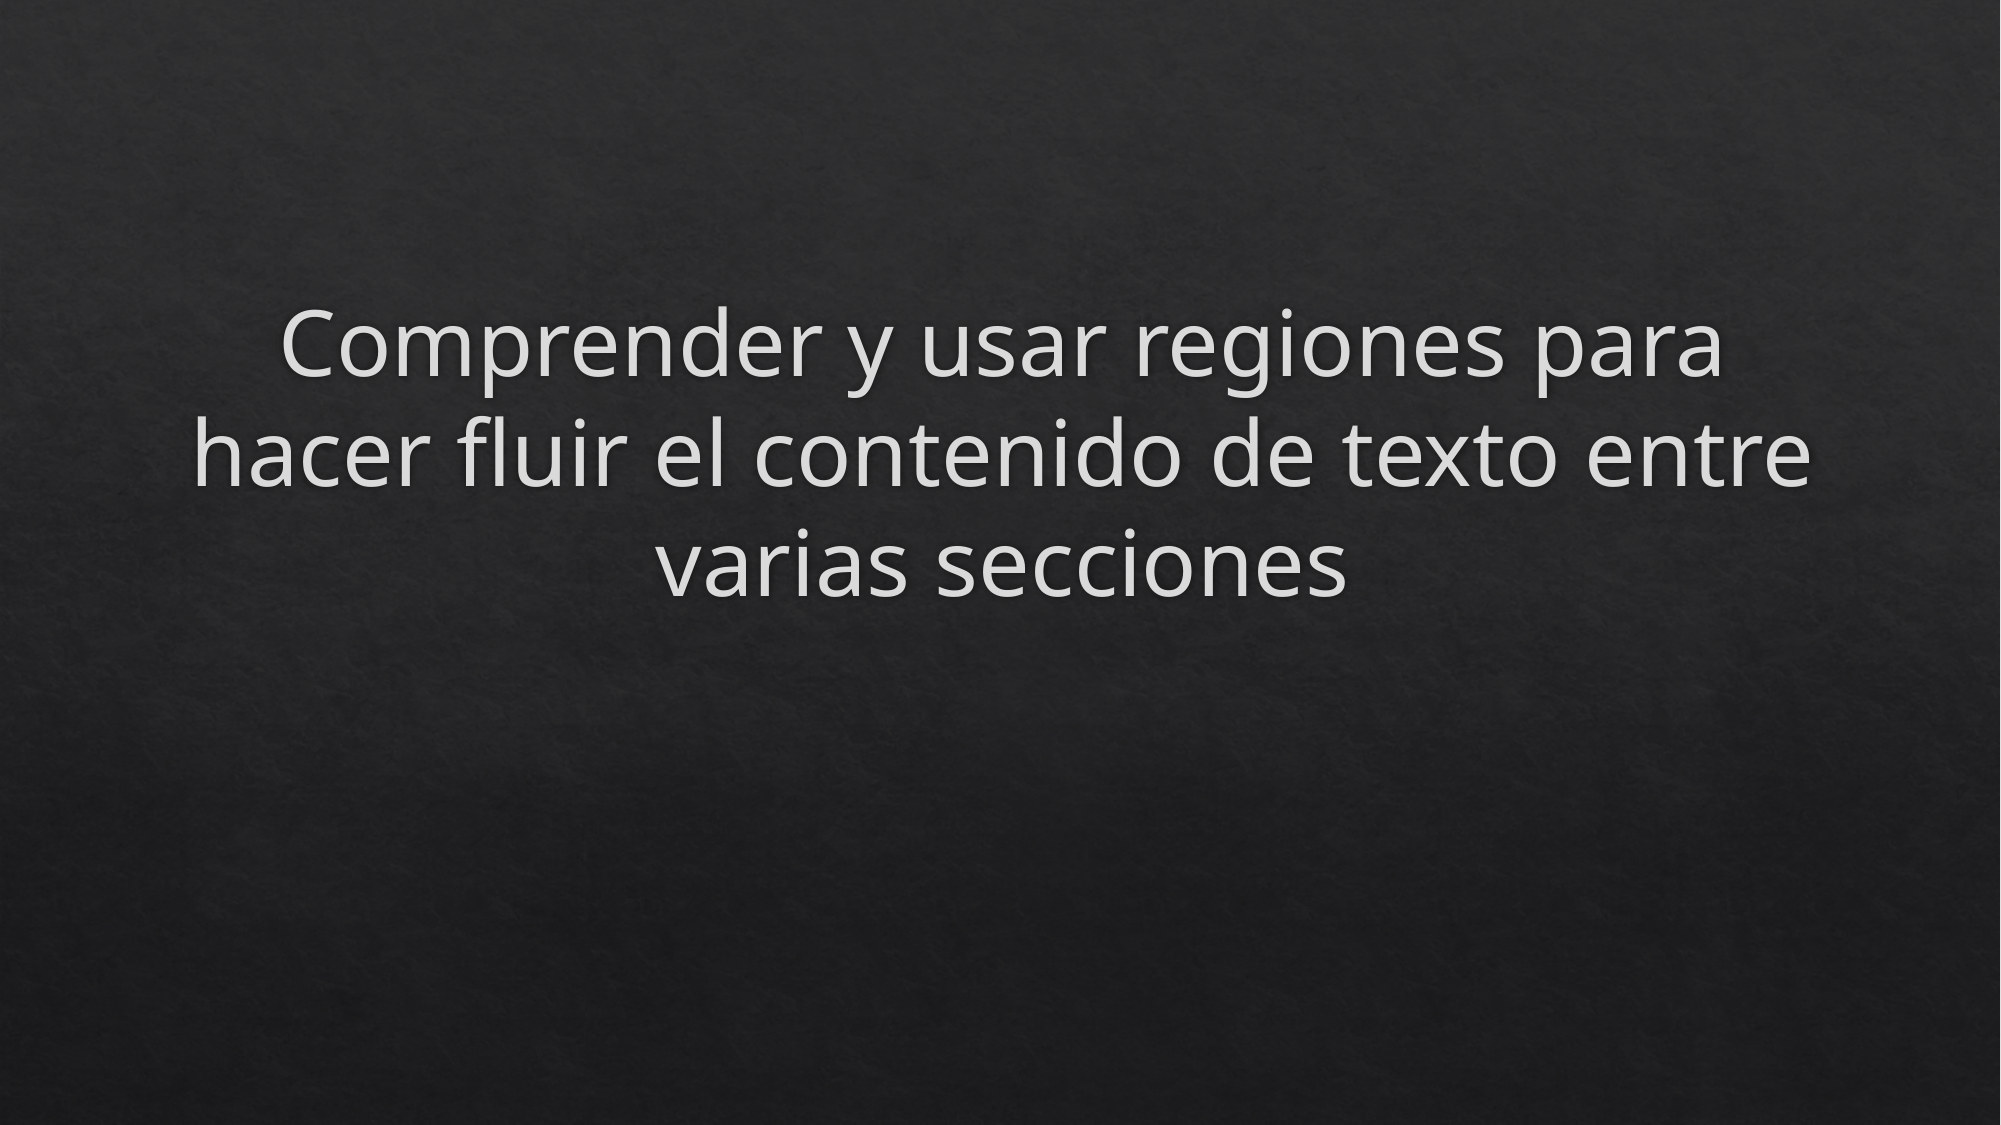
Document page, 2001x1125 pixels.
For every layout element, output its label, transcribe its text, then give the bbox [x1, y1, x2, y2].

list Comprender y usar regiones para hacer fluir el contenido de texto entre varias secciones [150, 276, 1850, 849]
